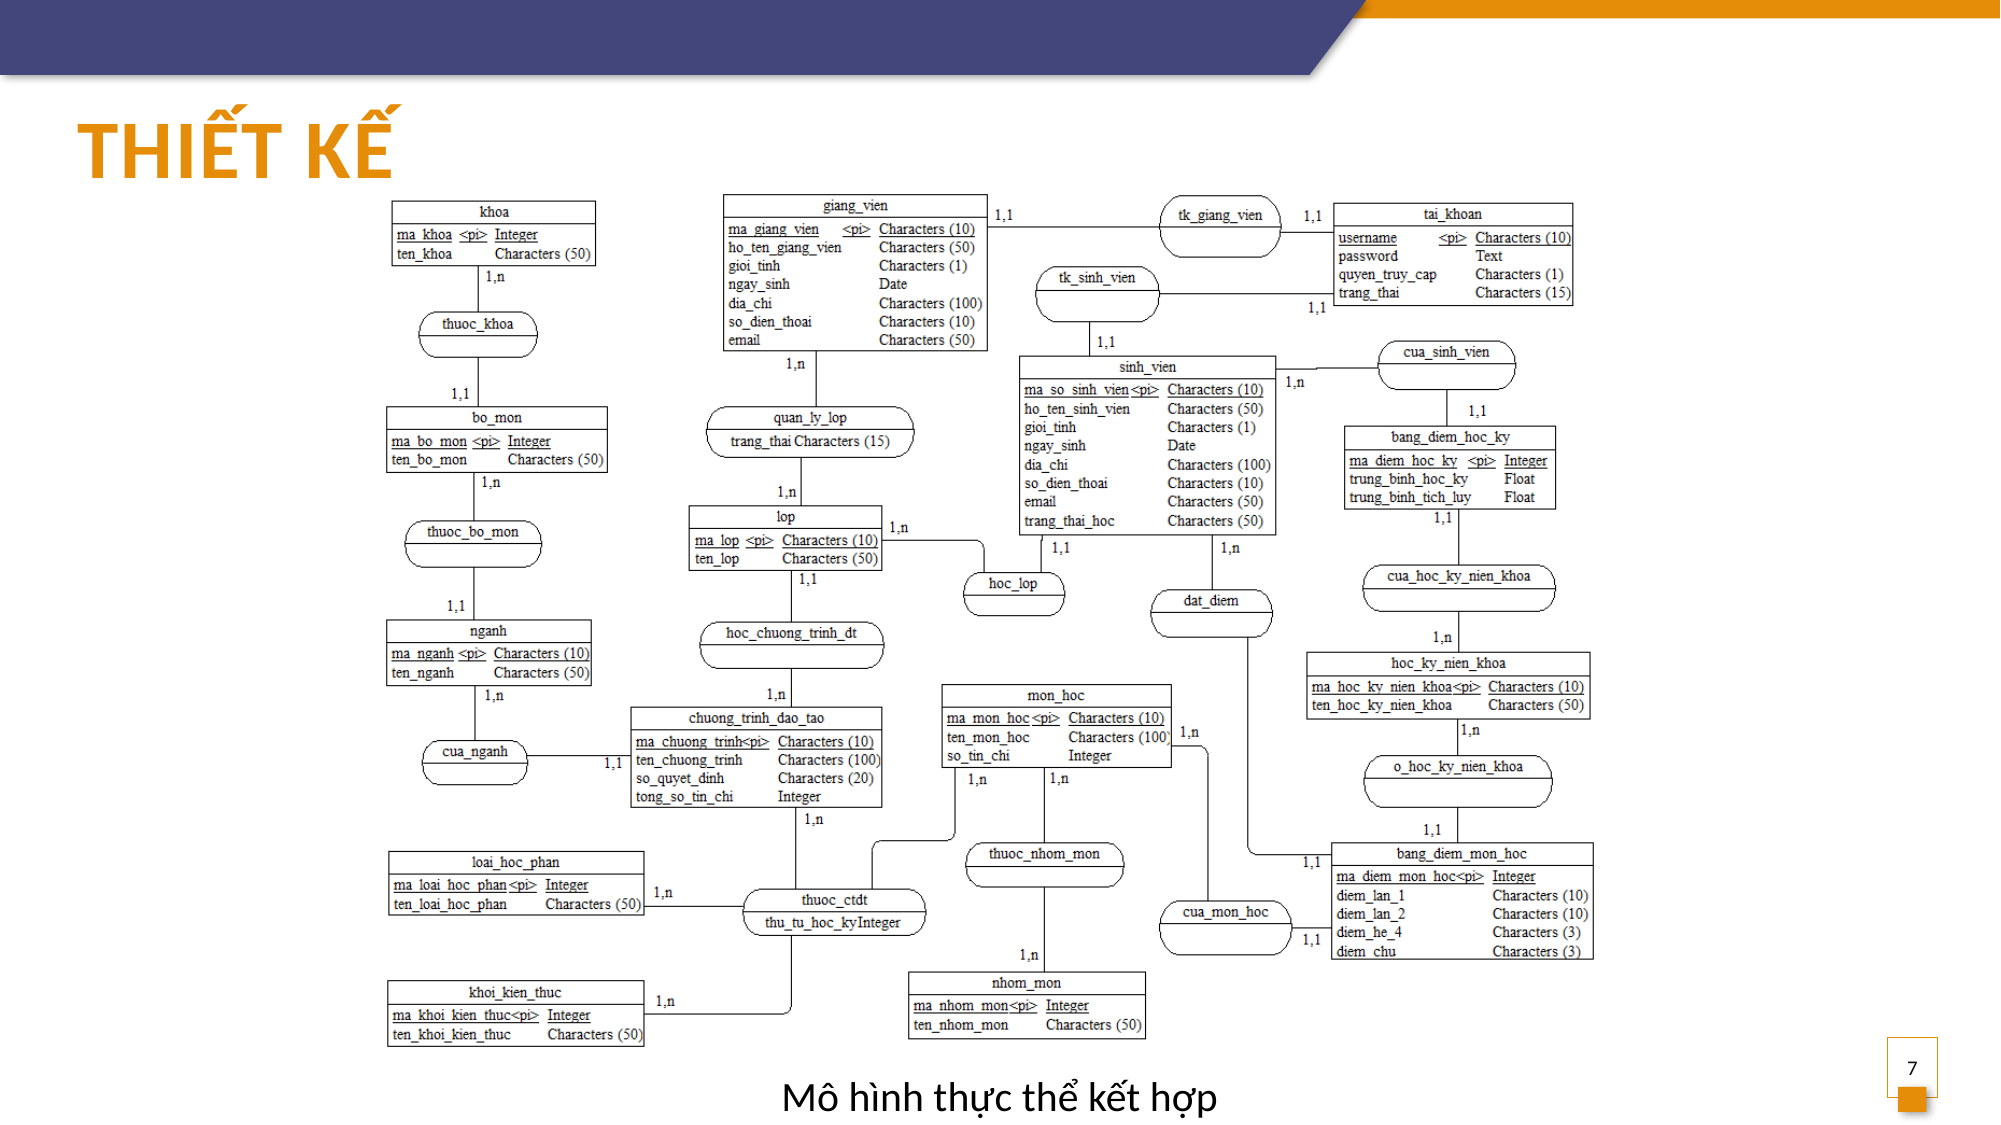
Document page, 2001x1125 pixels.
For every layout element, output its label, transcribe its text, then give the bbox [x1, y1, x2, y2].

text_box Mô hình thực thể kết hợp [719, 1062, 1281, 1123]
slide_number 7 [1887, 1037, 1938, 1098]
title Thiết kế [62, 87, 1650, 204]
text_box [1898, 1086, 1927, 1112]
picture [383, 192, 1596, 1048]
